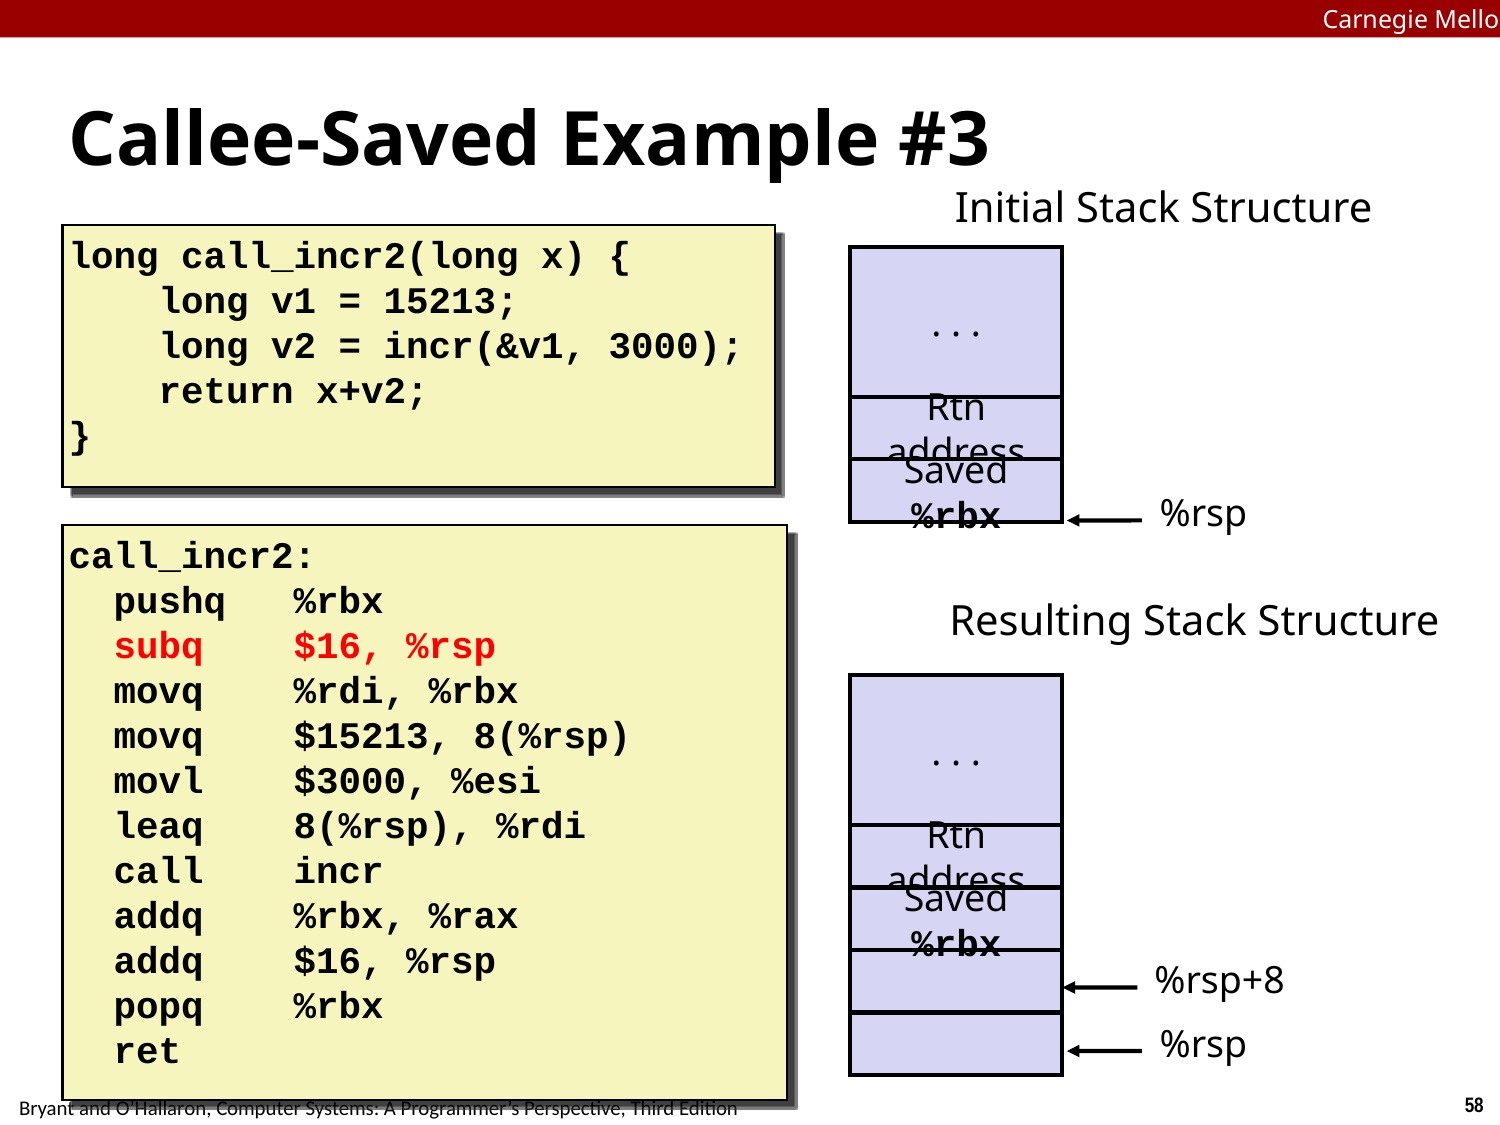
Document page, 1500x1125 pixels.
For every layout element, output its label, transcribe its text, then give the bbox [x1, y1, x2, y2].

text_box Initial Stack Structure [948, 174, 1379, 238]
text_box . . . [849, 246, 1063, 396]
text_box [1062, 981, 1138, 994]
text_box %rsp+8 [1148, 949, 1292, 1008]
text_box [0, 0, 1500, 38]
text_box Saved %rbx [849, 459, 1063, 522]
text_box Rtn address [849, 824, 1063, 887]
text_box long call_incr2(long x) { long v1 = 15213; long v2 = incr(&v1, 3000); return x+v2; } [62, 224, 775, 488]
text_box call_incr2: pushq %rbx subq $16, %rsp movq %rdi, %rbx movq $15213, 8(%rsp) movl $3000, %esi leaq 8(%rsp), %rdi call incr addq %rbx, %rax addq $16, %rsp popq %rbx ret [62, 525, 788, 1100]
text_box [849, 950, 1063, 1012]
text_box [849, 1012, 1063, 1075]
text_box %rsp [1153, 482, 1254, 541]
text_box Saved %rbx [849, 887, 1063, 950]
title Callee-Saved Example #3 [62, 41, 1438, 230]
text_box [1066, 514, 1142, 527]
text_box Rtn address [849, 396, 1063, 459]
text_box . . . [849, 674, 1063, 824]
text_box Carnegie Mellon [1322, 3, 1500, 33]
text_box %rsp [1153, 1013, 1254, 1071]
text_box [1066, 1044, 1142, 1058]
text_box Resulting Stack Structure [943, 587, 1446, 650]
